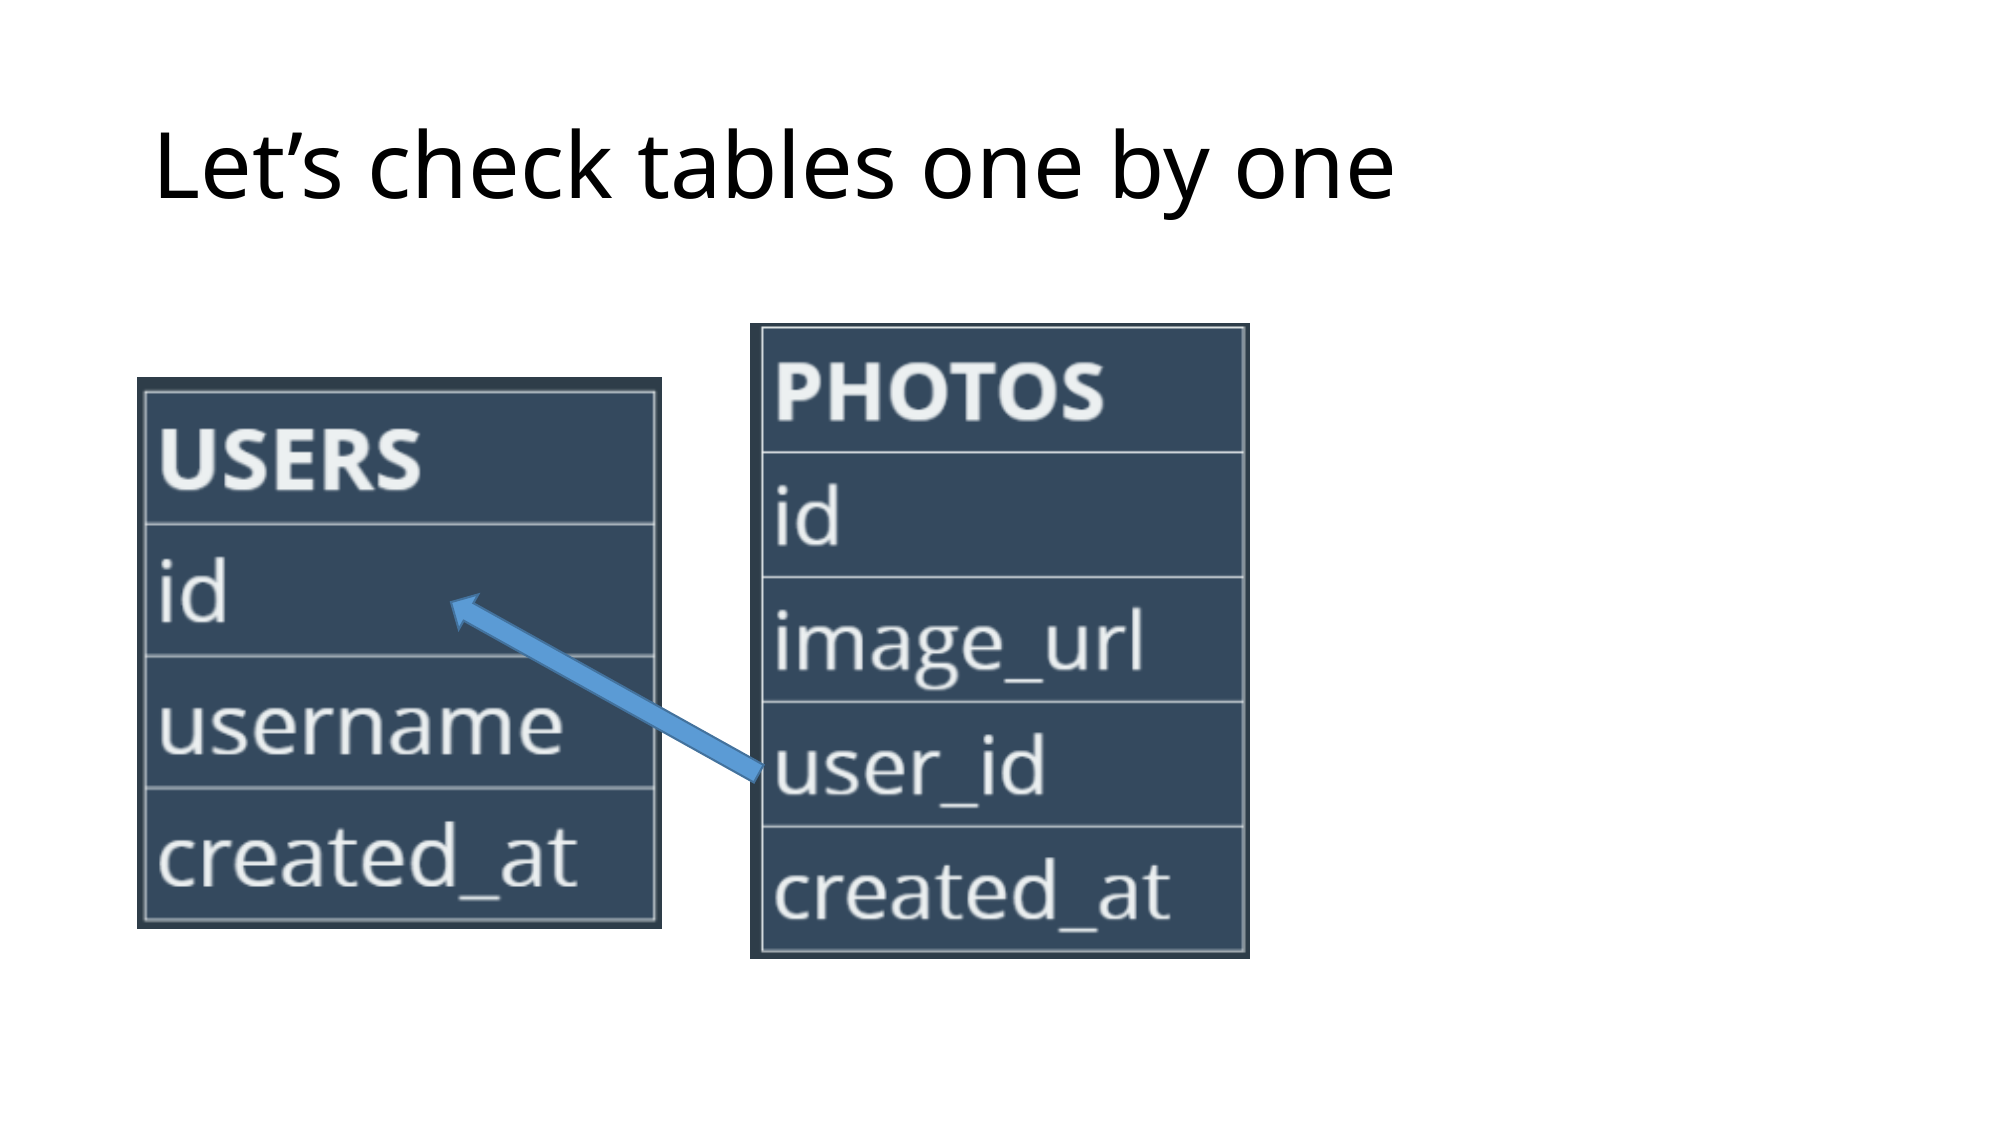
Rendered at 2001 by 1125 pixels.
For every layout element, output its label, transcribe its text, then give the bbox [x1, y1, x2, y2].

title Let’s check tables one by one [137, 59, 1863, 278]
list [750, 323, 1250, 959]
picture [137, 377, 662, 929]
text_box [662, 707, 750, 782]
